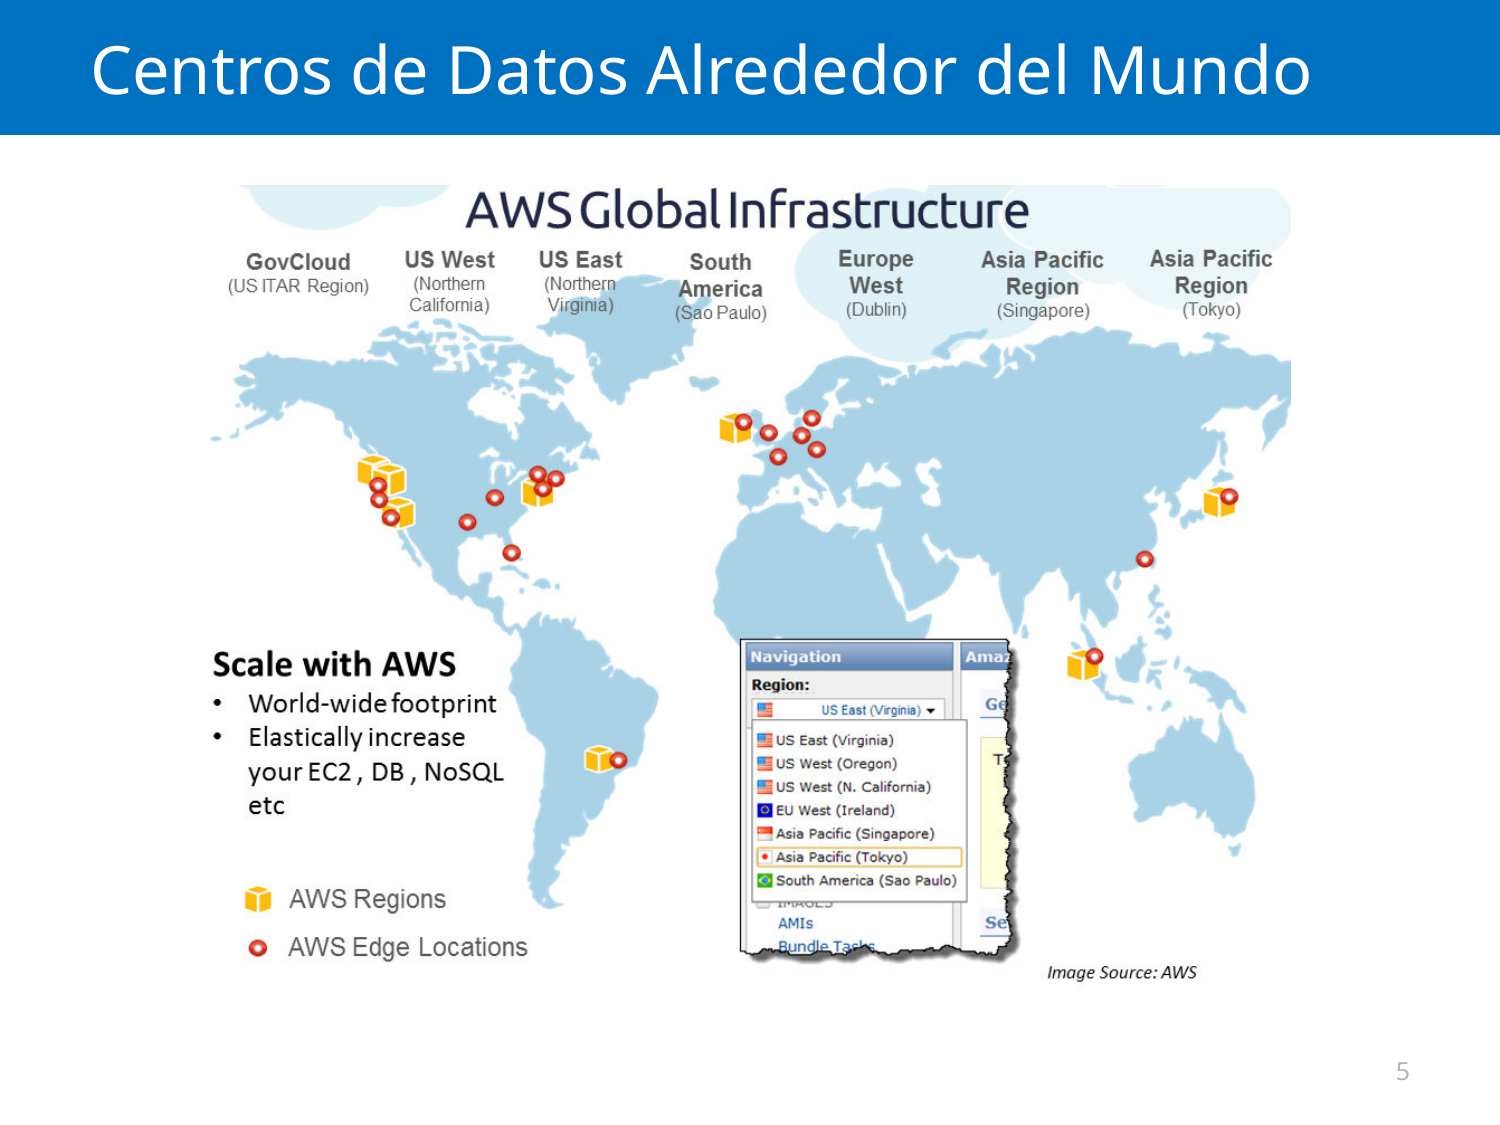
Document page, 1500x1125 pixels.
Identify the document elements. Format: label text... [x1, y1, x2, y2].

title Centros de Datos Alrededor del Mundo [75, 0, 1425, 135]
slide_number 5 [1074, 1042, 1425, 1103]
picture [209, 184, 1291, 993]
